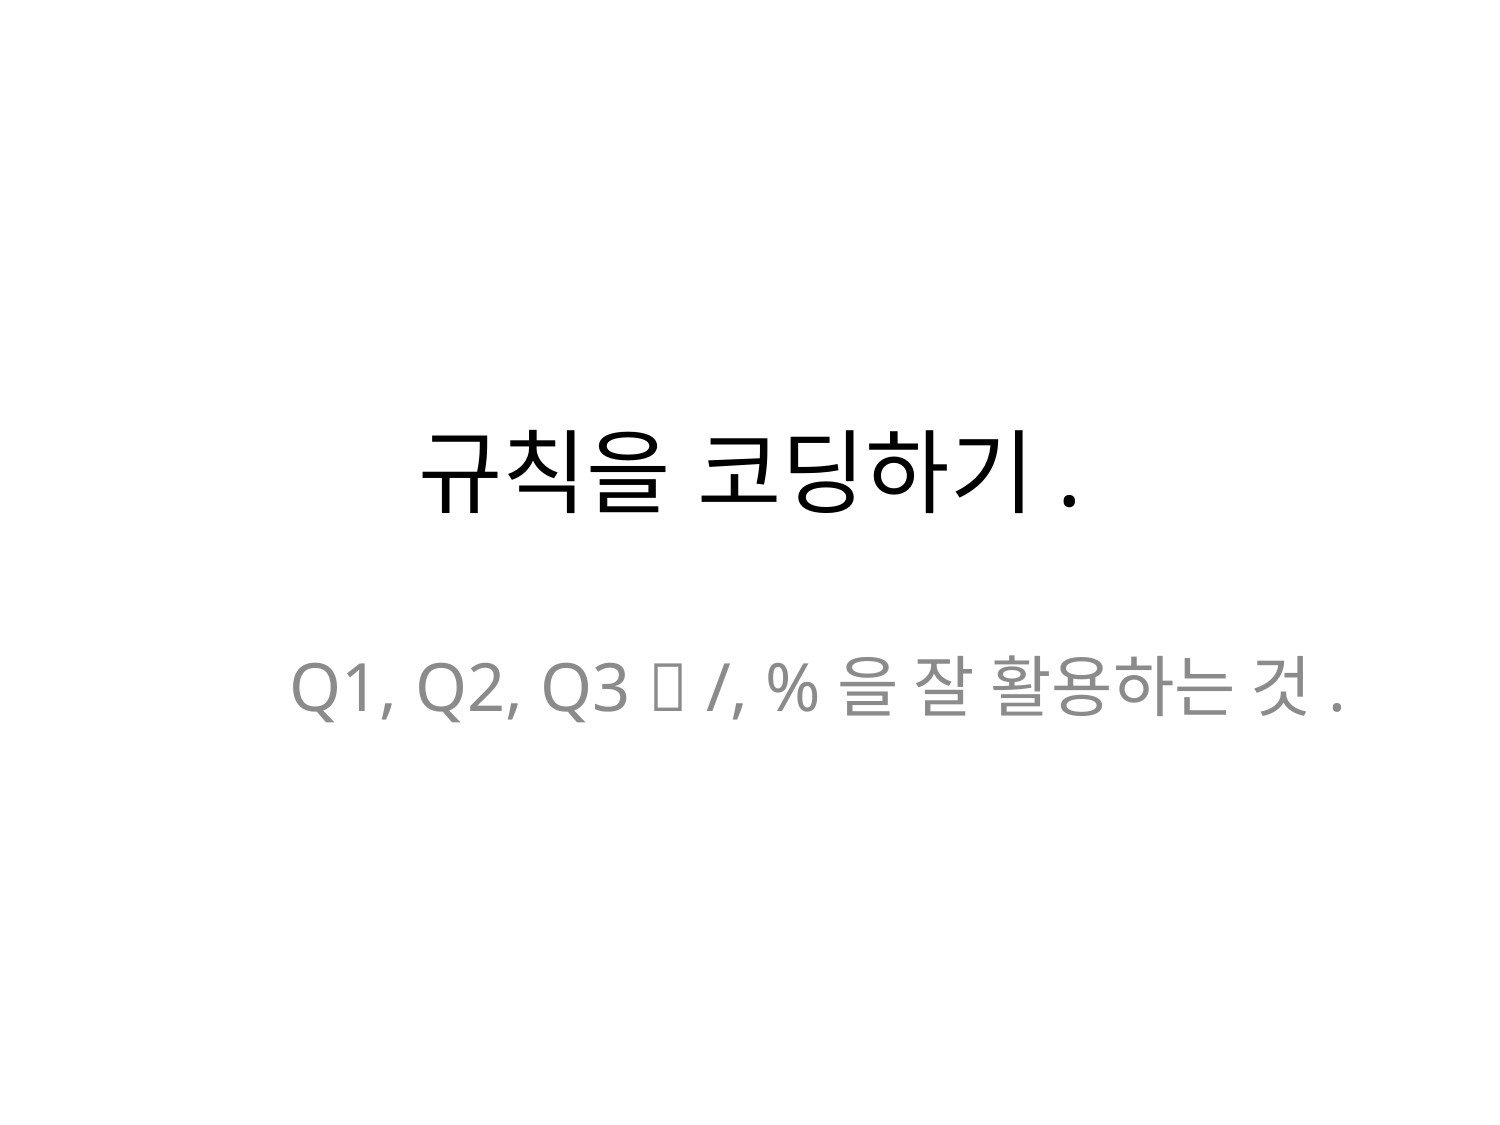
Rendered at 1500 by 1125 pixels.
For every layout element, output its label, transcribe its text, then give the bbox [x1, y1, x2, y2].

title 규칙을 코딩하기. [112, 349, 1388, 591]
subtitle Q1, Q2, Q3  /, %을 잘 활용하는 것. [225, 637, 1412, 926]
